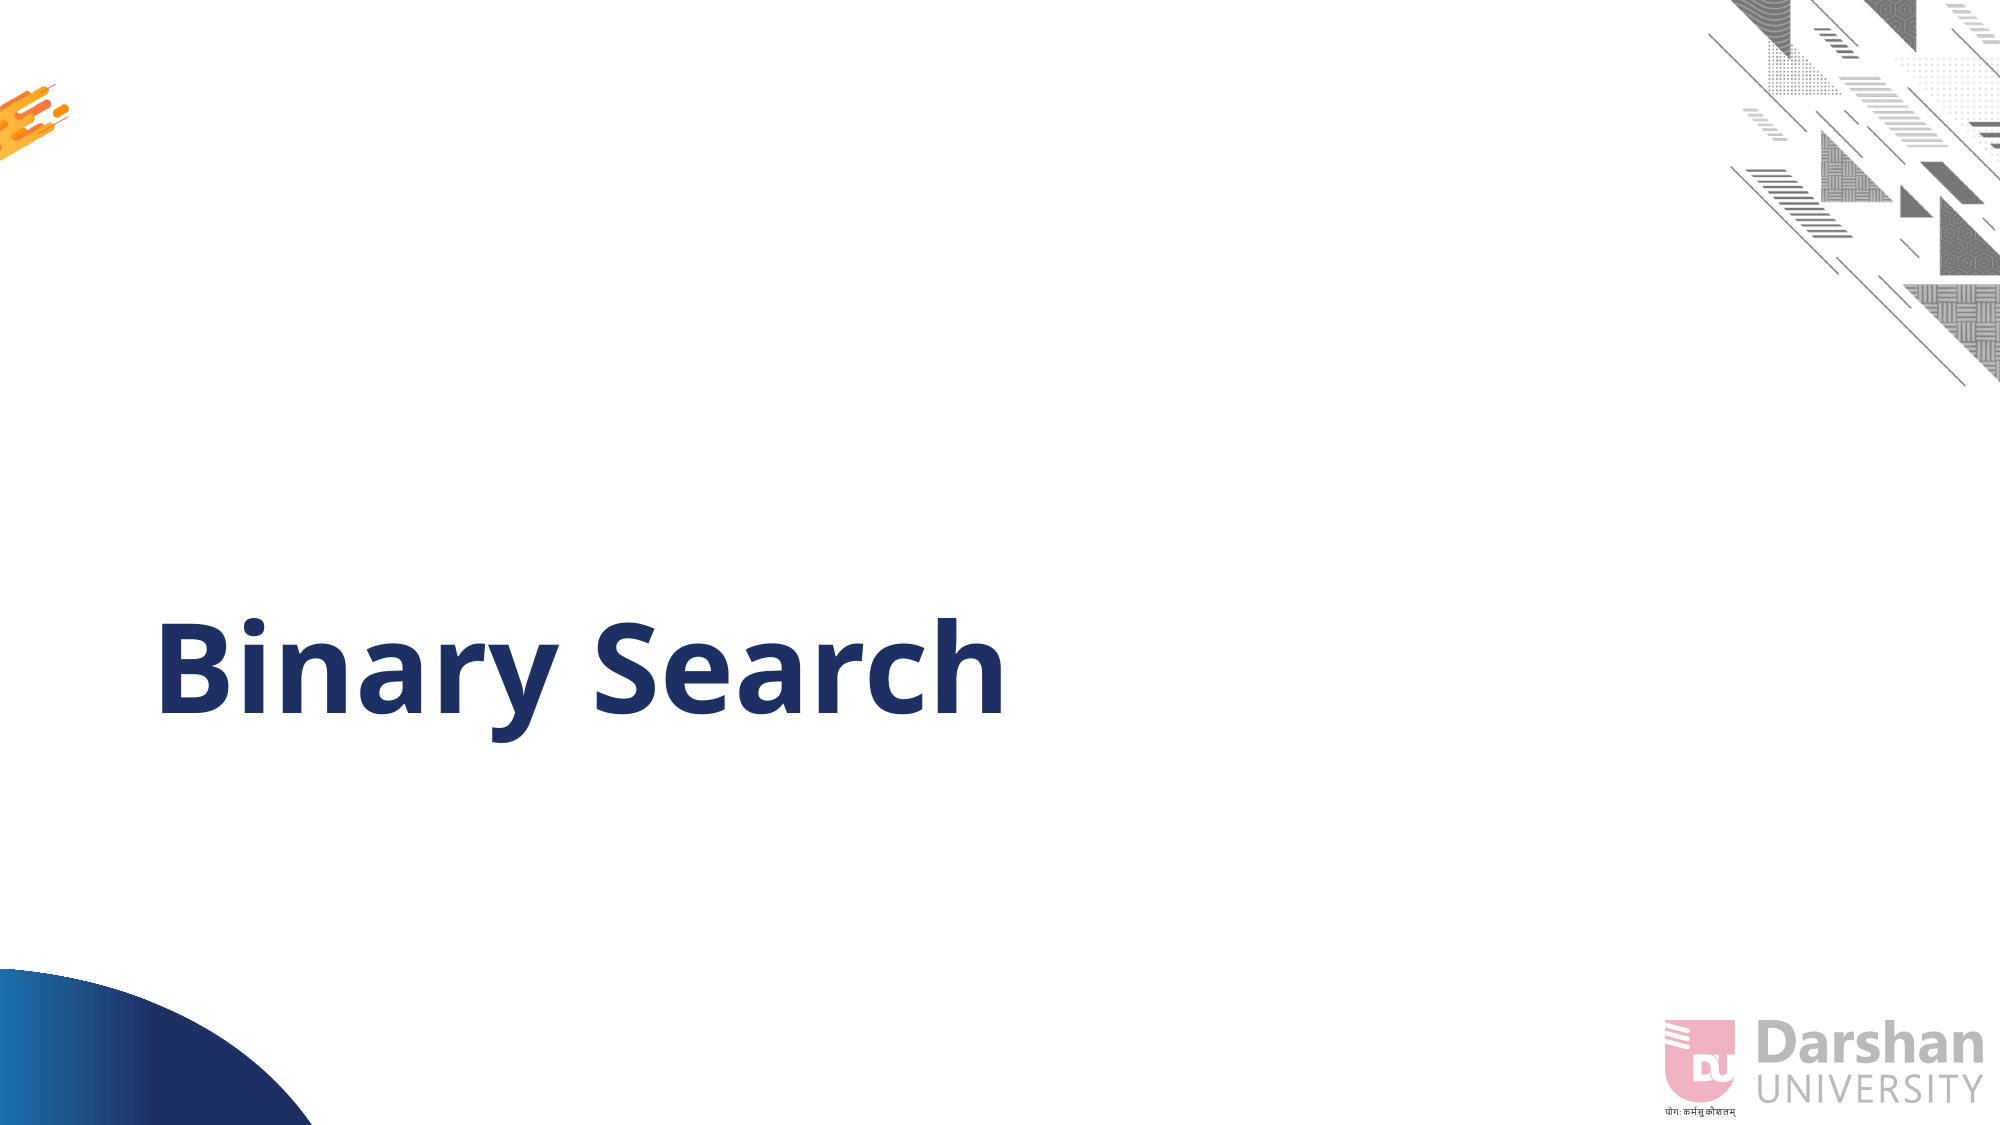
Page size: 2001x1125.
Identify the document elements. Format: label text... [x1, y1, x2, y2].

picture [1665, 1107, 1983, 1117]
picture [0, 65, 90, 193]
table_header 13 [1665, 1020, 1983, 1107]
title Binary Search [136, 280, 1862, 749]
